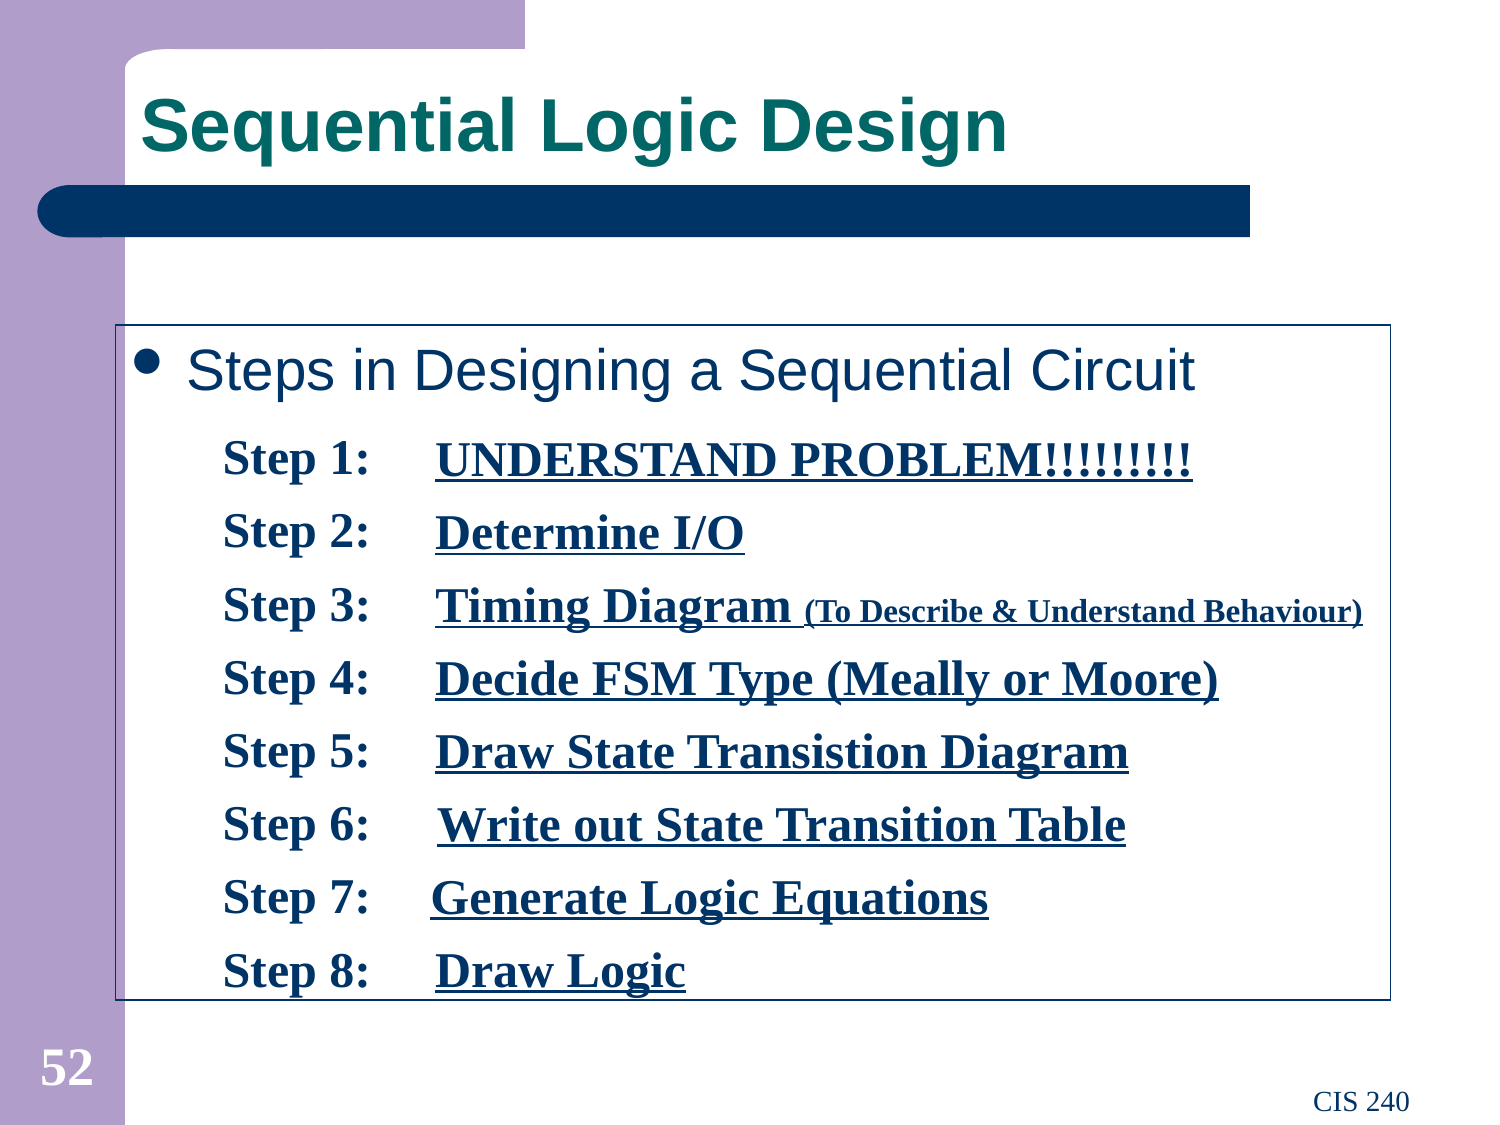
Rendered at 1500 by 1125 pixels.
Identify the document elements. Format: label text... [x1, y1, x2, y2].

text_box Draw State Transistion Diagram [446, 710, 1192, 783]
slide_number 52 [0, 1023, 136, 1105]
text_box Write out State Transition Table [446, 783, 1211, 859]
list Steps in Designing a Sequential Circuit [115, 324, 1391, 1001]
footer CIS 240 [512, 1074, 1426, 1125]
text_box Step 8: [207, 932, 446, 1005]
text_box Decide FSM Type (Meally or Moore) [446, 640, 1309, 713]
text_box Generate Logic Equations [446, 856, 1128, 932]
text_box Step 2: [207, 490, 446, 563]
text_box Draw Logic [446, 932, 914, 1005]
text_box UNDERSTAND PROBLEM!!!!!!!!! [446, 418, 1312, 494]
text_box Step 3: [207, 563, 446, 639]
text_box Step 7: [207, 856, 446, 932]
text_box Timing Diagram (To Describe & Understand Behaviour) [420, 565, 1403, 640]
text_box Step 4: [207, 639, 446, 710]
text_box Determine I/O [446, 492, 987, 565]
text_box Step 6: [207, 783, 446, 856]
text_box Step 5: [207, 710, 446, 783]
title Sequential Logic Design [124, 49, 1426, 176]
text_box Step 1: [207, 417, 446, 490]
